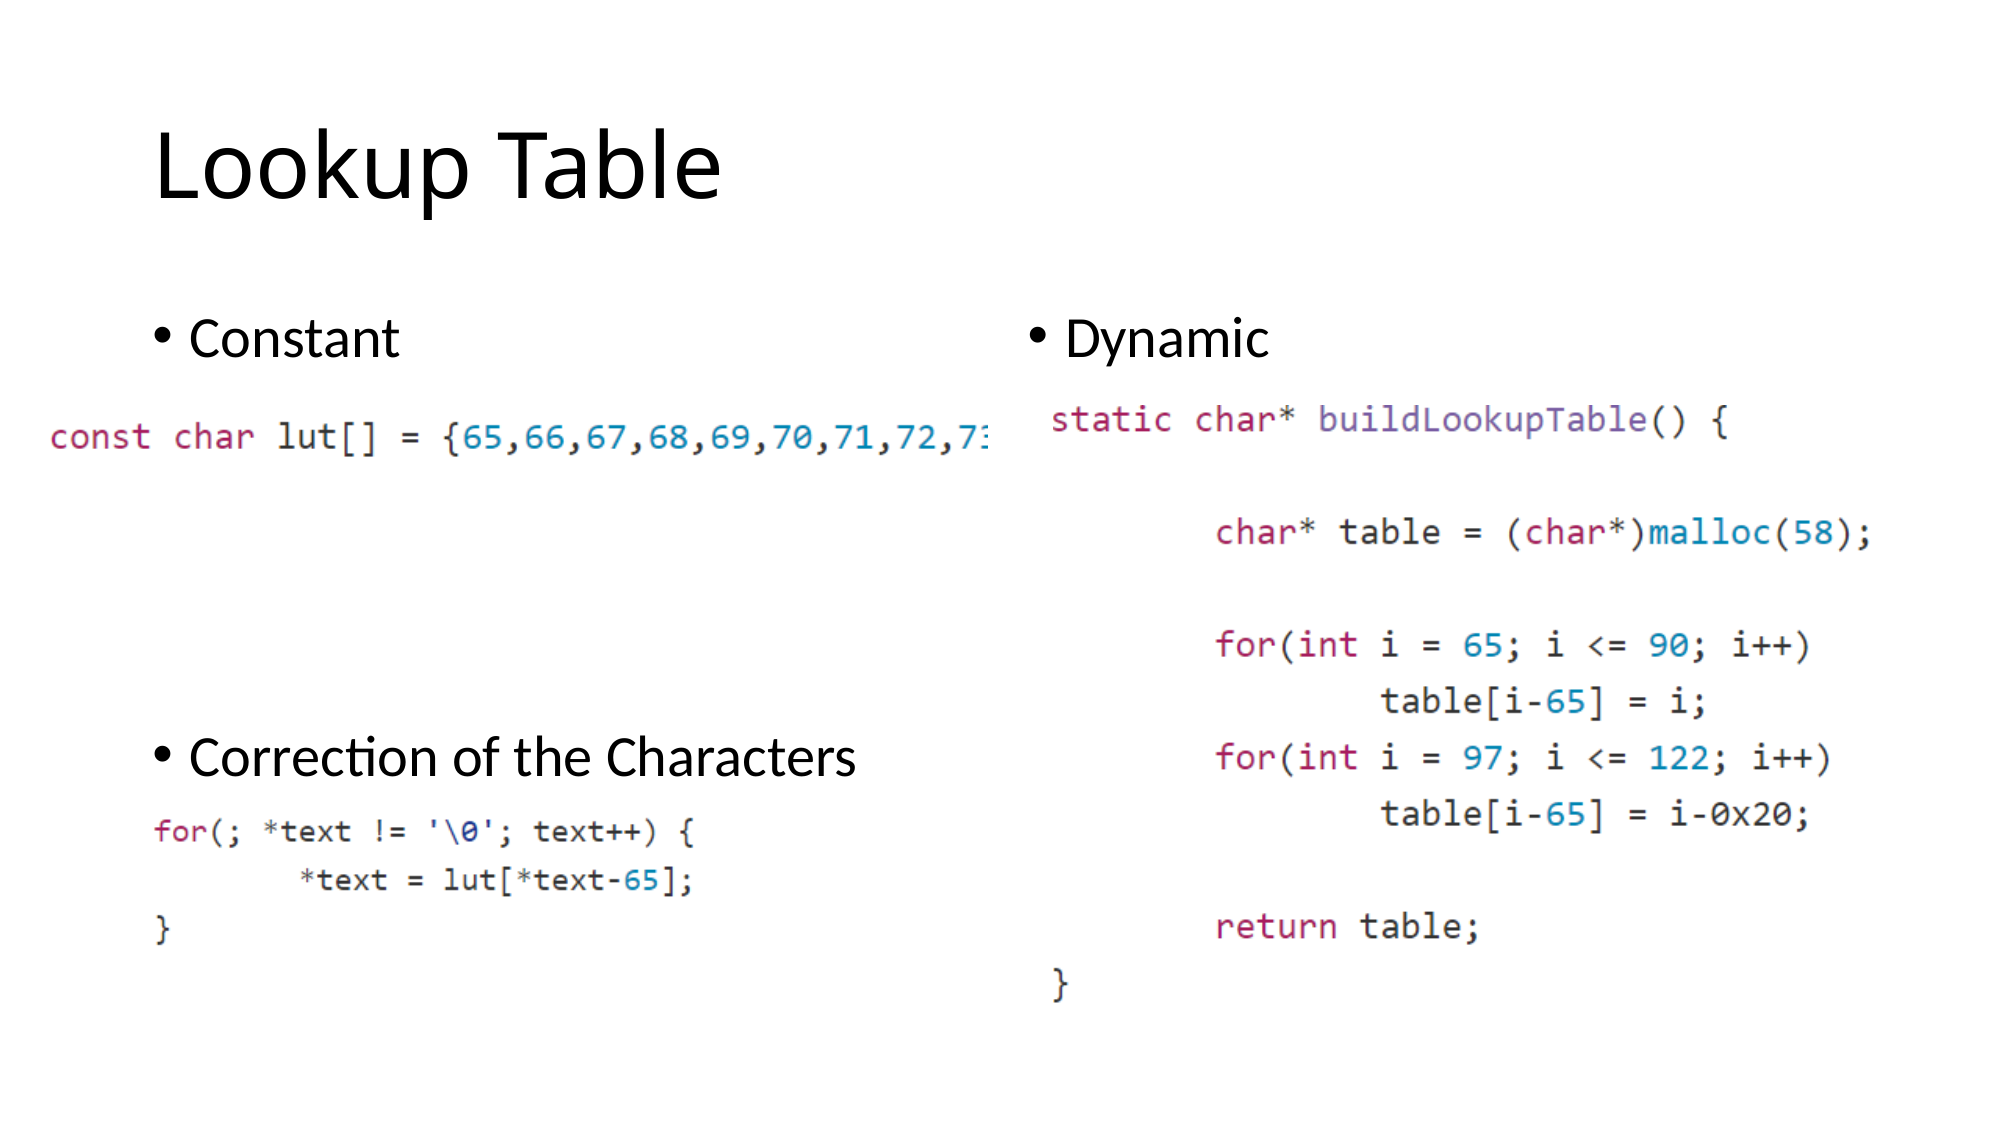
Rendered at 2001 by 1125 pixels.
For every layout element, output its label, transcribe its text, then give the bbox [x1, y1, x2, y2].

picture [147, 812, 701, 975]
list Constant Correction of the Characters [137, 299, 988, 405]
list Dynamic [1012, 299, 1863, 1014]
picture [46, 405, 988, 471]
title Lookup Table [137, 59, 1863, 278]
picture [1053, 405, 1899, 1009]
list Constant Correction of the Characters [137, 471, 988, 1014]
